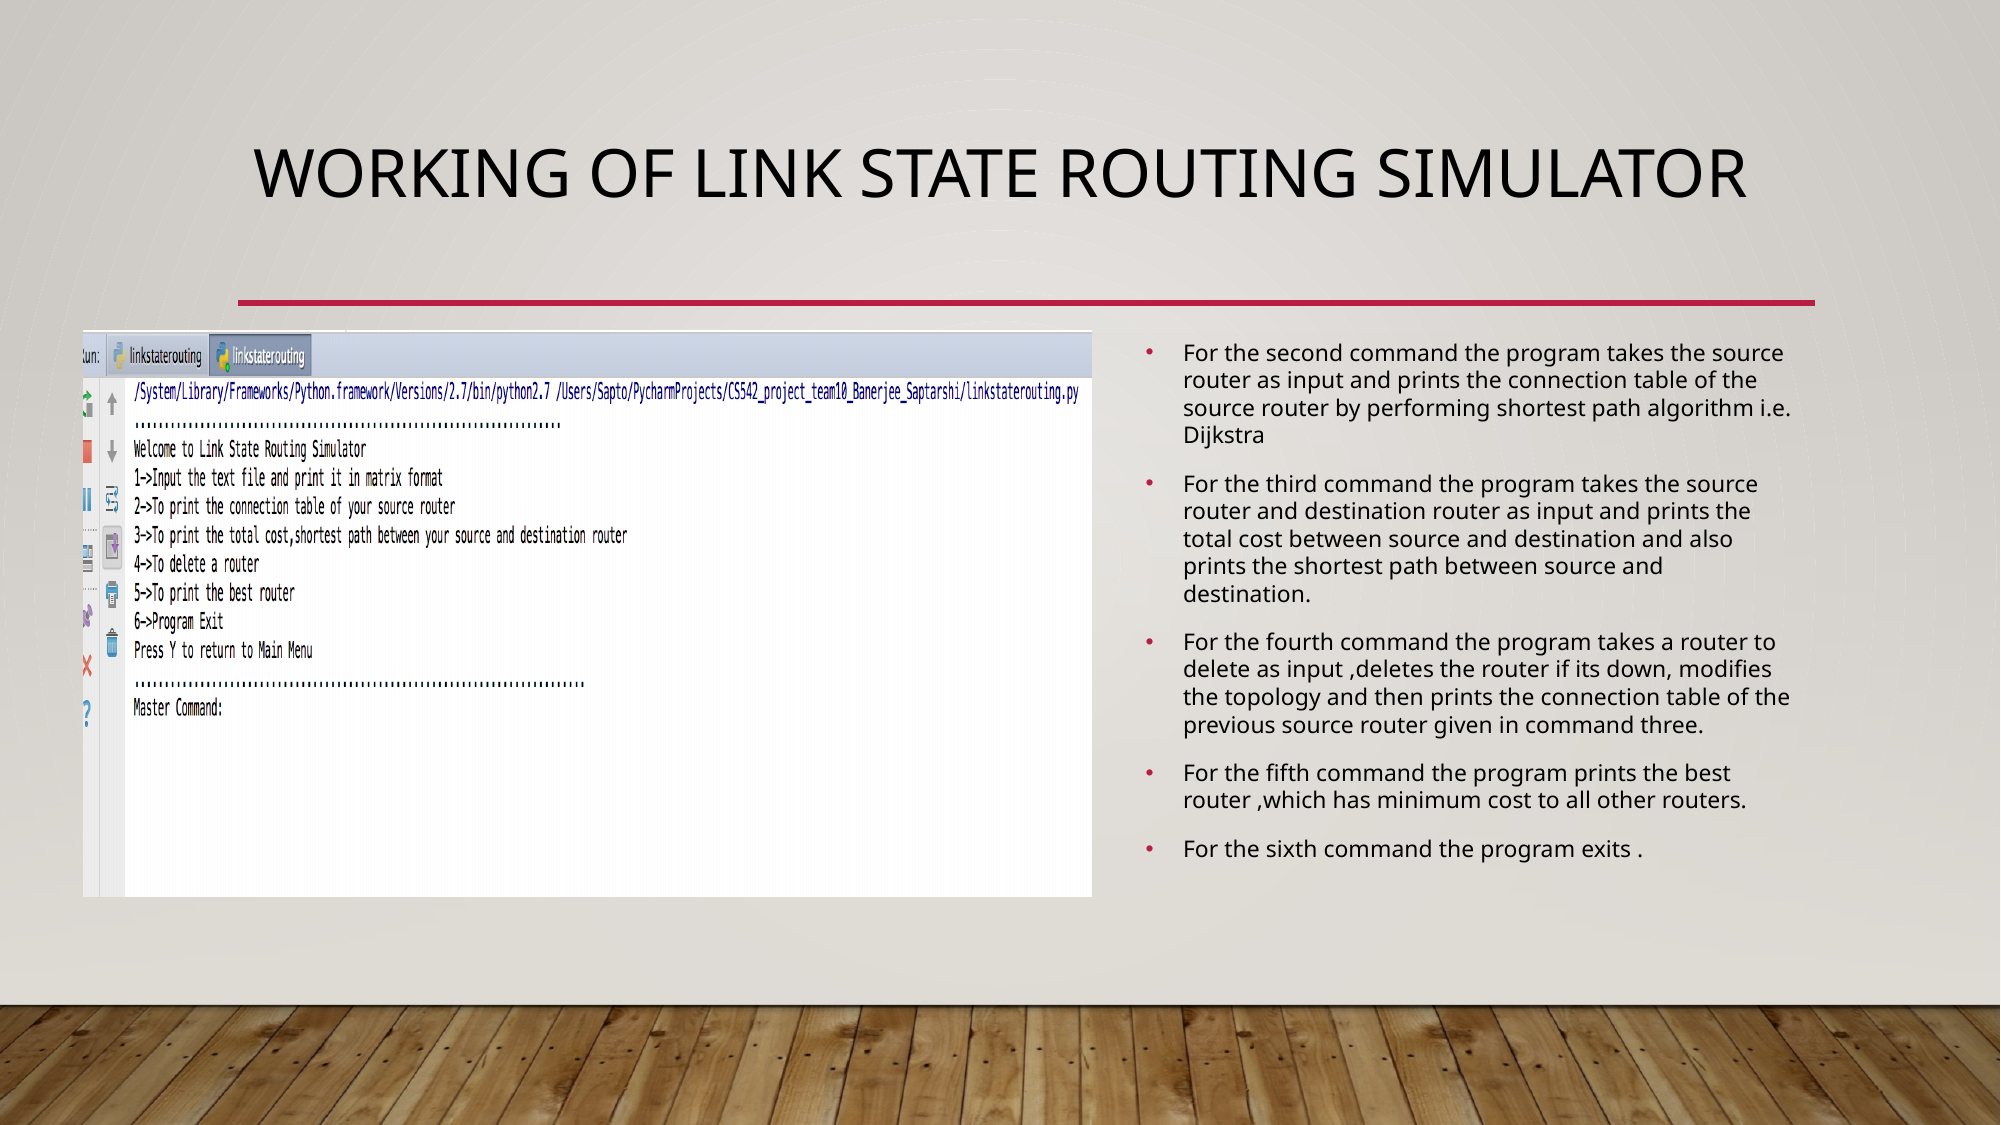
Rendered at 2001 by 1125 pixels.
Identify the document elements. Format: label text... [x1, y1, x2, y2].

title Working of link state routing simulator [238, 131, 1814, 305]
picture [0, 1005, 2000, 1125]
list For the second command the program takes the source router as input and prints the connection table of the source router by performing shortest path algorithm i.e. Dijkstra For the third command the program takes the source router and destination router as input and prints the total cost between source and destination and also prints the shortest path between source and destination. For the fourth command the program takes a router to delete as input ,deletes the router if its down, modifies the topology and then prints the connection table of the previous source router given in command three. For the fifth command the program prints the best router ,which has minimum cost to all other routers. For the sixth command the program exits . [1130, 330, 1814, 897]
picture [83, 330, 1092, 897]
